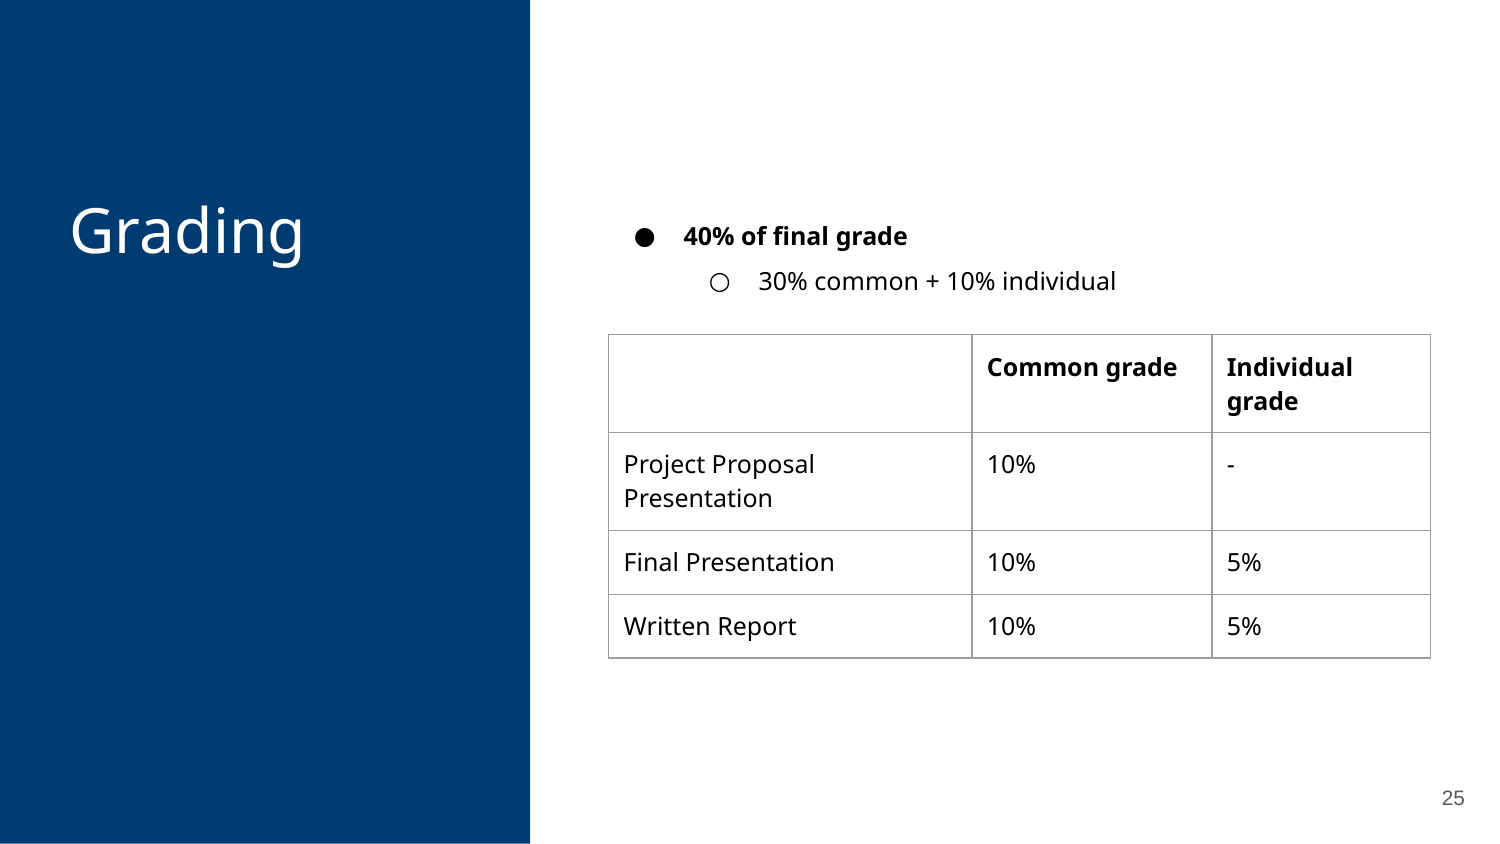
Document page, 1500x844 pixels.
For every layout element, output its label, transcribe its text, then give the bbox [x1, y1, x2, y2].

table_cell Project Proposal Presentation [609, 433, 971, 530]
table_header [609, 335, 971, 432]
slide_number 25 [1389, 764, 1480, 830]
text_box 40% of final grade 30% common + 10% individual [608, 205, 1485, 323]
table_cell Final Presentation [609, 531, 971, 594]
text_box [0, 0, 531, 844]
text_box Grading [69, 205, 507, 426]
table_header Common grade [973, 335, 1211, 432]
table_header Individual grade [1213, 335, 1430, 432]
table_cell 5% [1213, 595, 1430, 657]
table_cell Written Report [609, 595, 971, 657]
table_cell 5% [1213, 531, 1430, 594]
table_cell 10% [973, 531, 1211, 594]
table_cell 10% [973, 433, 1211, 530]
table_cell 10% [973, 595, 1211, 657]
table_cell - [1213, 433, 1430, 530]
